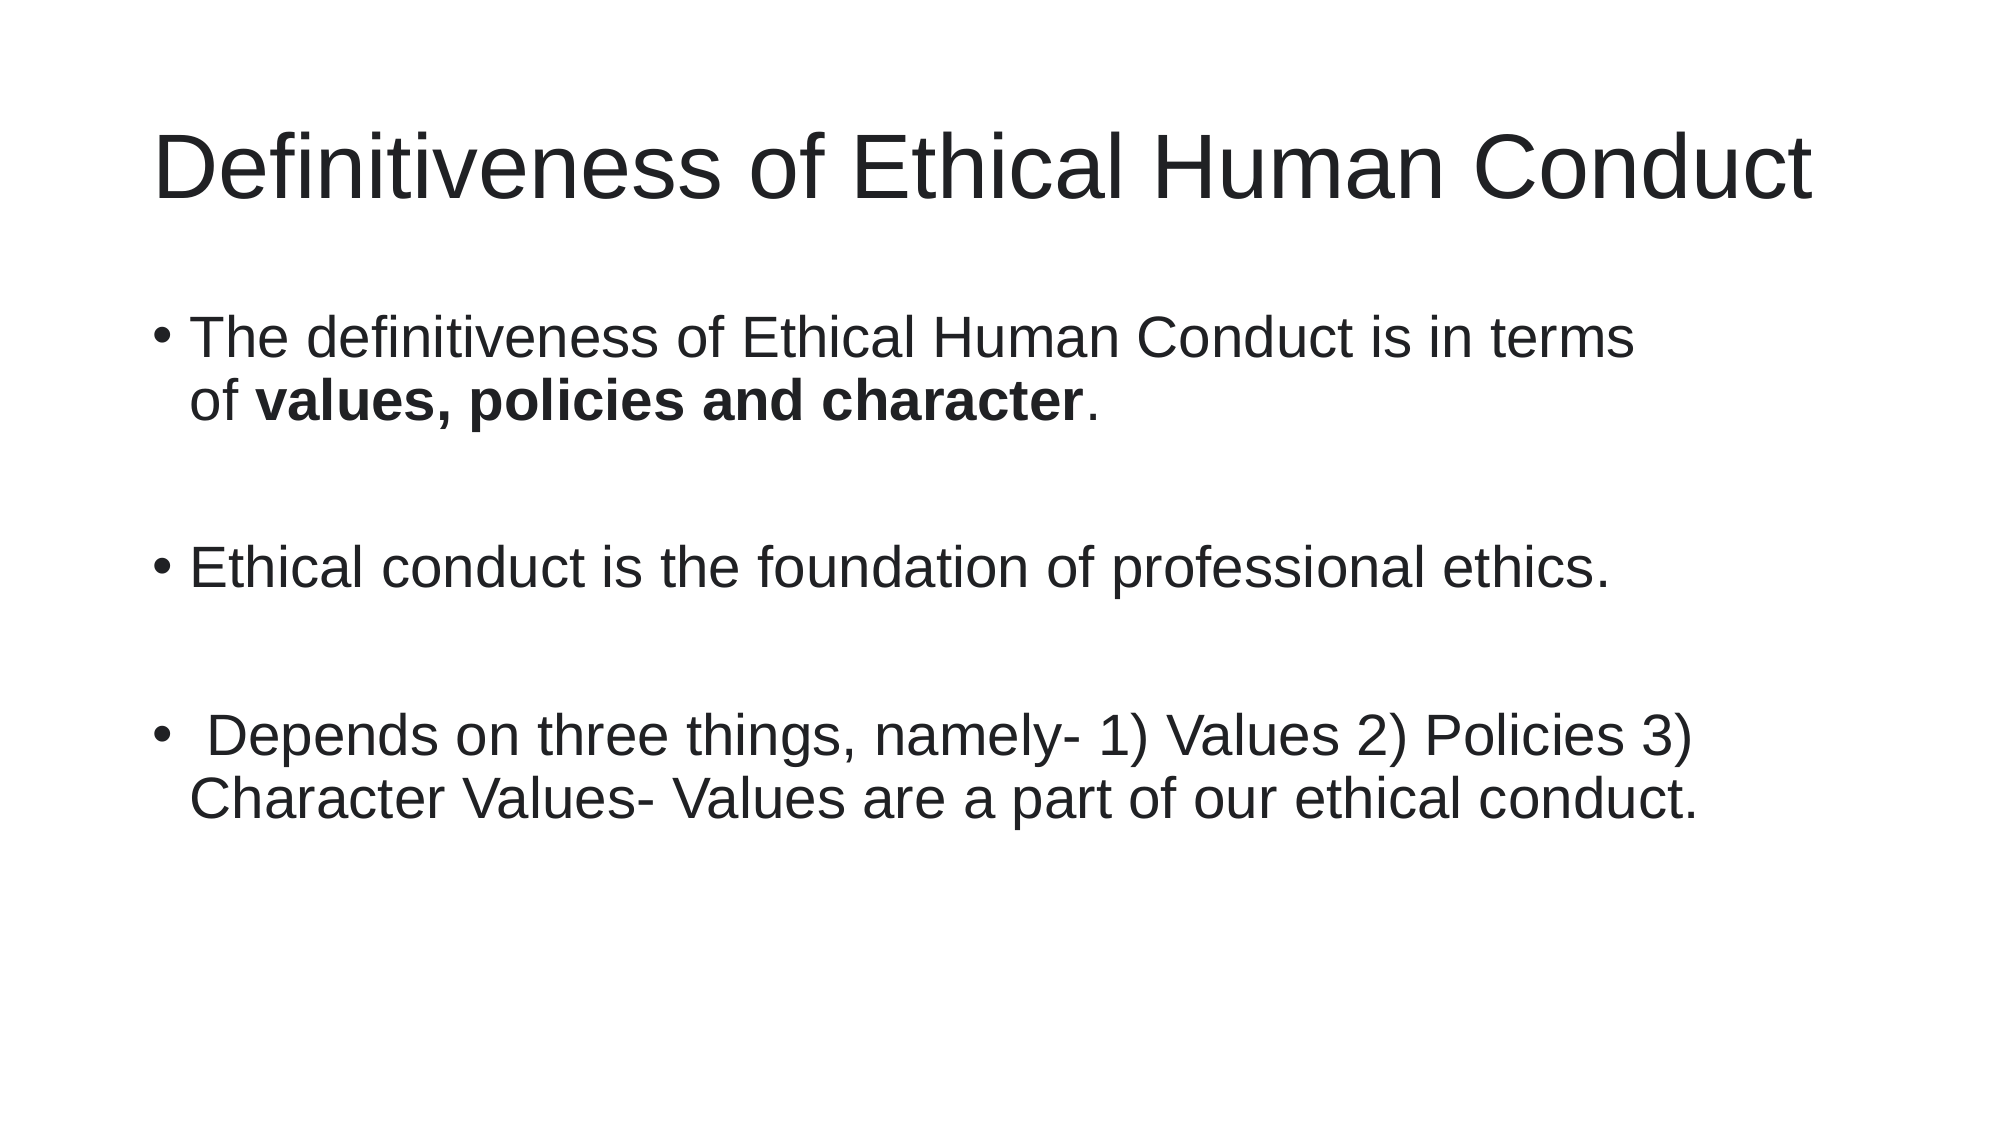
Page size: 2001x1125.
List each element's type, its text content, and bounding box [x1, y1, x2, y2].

list The definitiveness of Ethical Human Conduct is in terms of values, policies and character. Ethical conduct is the foundation of professional ethics. Depends on three things, namely- 1) Values 2) Policies 3) Character Values- Values are a part of our ethical conduct. [137, 299, 1863, 1014]
title Definitiveness of Ethical Human Conduct [137, 59, 1863, 278]
